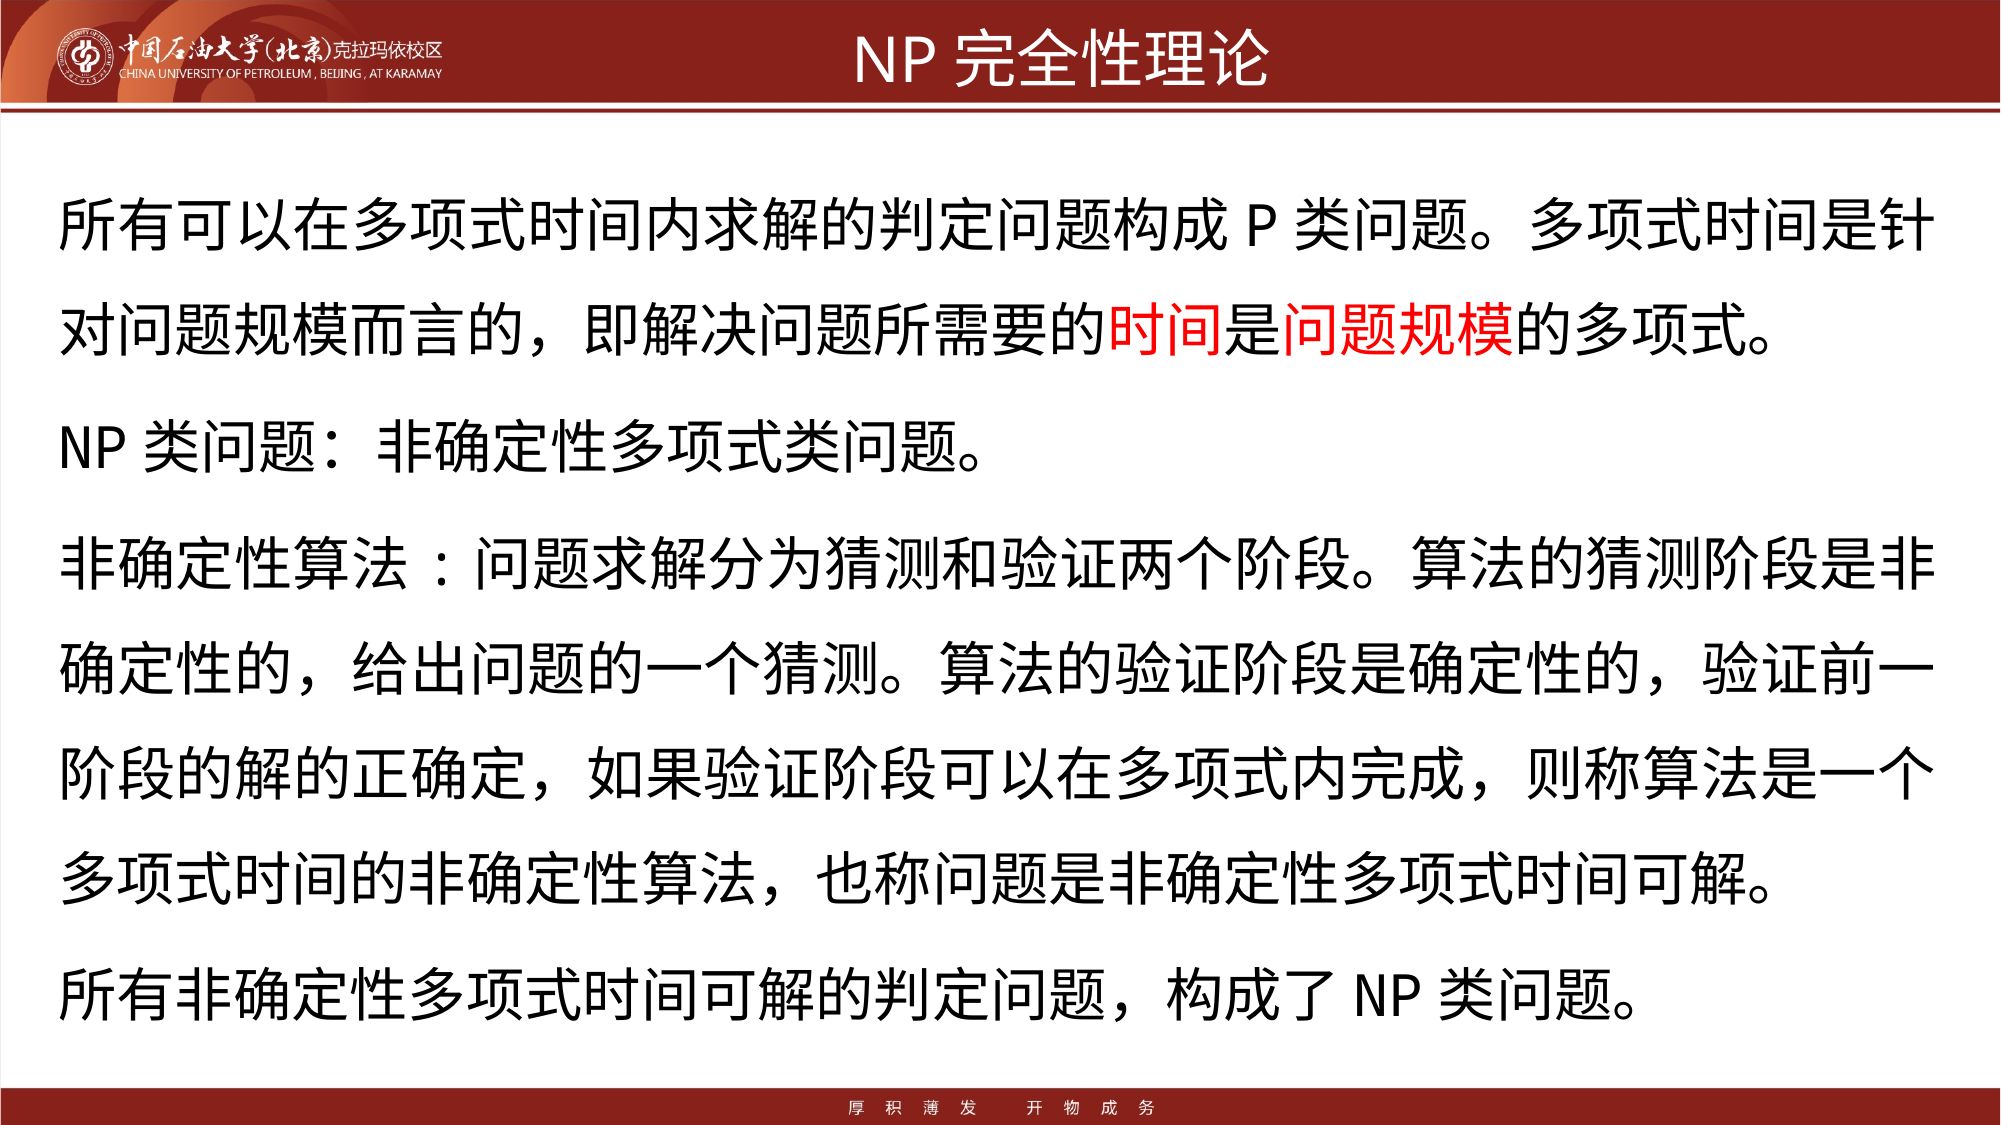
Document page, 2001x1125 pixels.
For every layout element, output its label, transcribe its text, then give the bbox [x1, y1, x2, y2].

title NP完全性理论 [426, 11, 1697, 89]
list 所有可以在多项式时间内求解的判定问题构成P类问题。多项式时间是针对问题规模而言的，即解决问题所需要的时间是问题规模的多项式。 NP类问题：非确定性多项式类问题。 非确定性算法:问题求解分为猜测和验证两个阶段。算法的猜测阶段是非确定性的，给出问题的一个猜测。算法的验证阶段是确定性的，验证前一阶段的解的正确定，如果验证阶段可以在多项式内完成，则称算法是一个多项式时间的非确定性算法，也称问题是非确定性多项式时间可解。 所有非确定性多项式时间可解的判定问题，构成了NP类问题。 [43, 146, 1952, 1024]
picture [0, 0, 2001, 1125]
